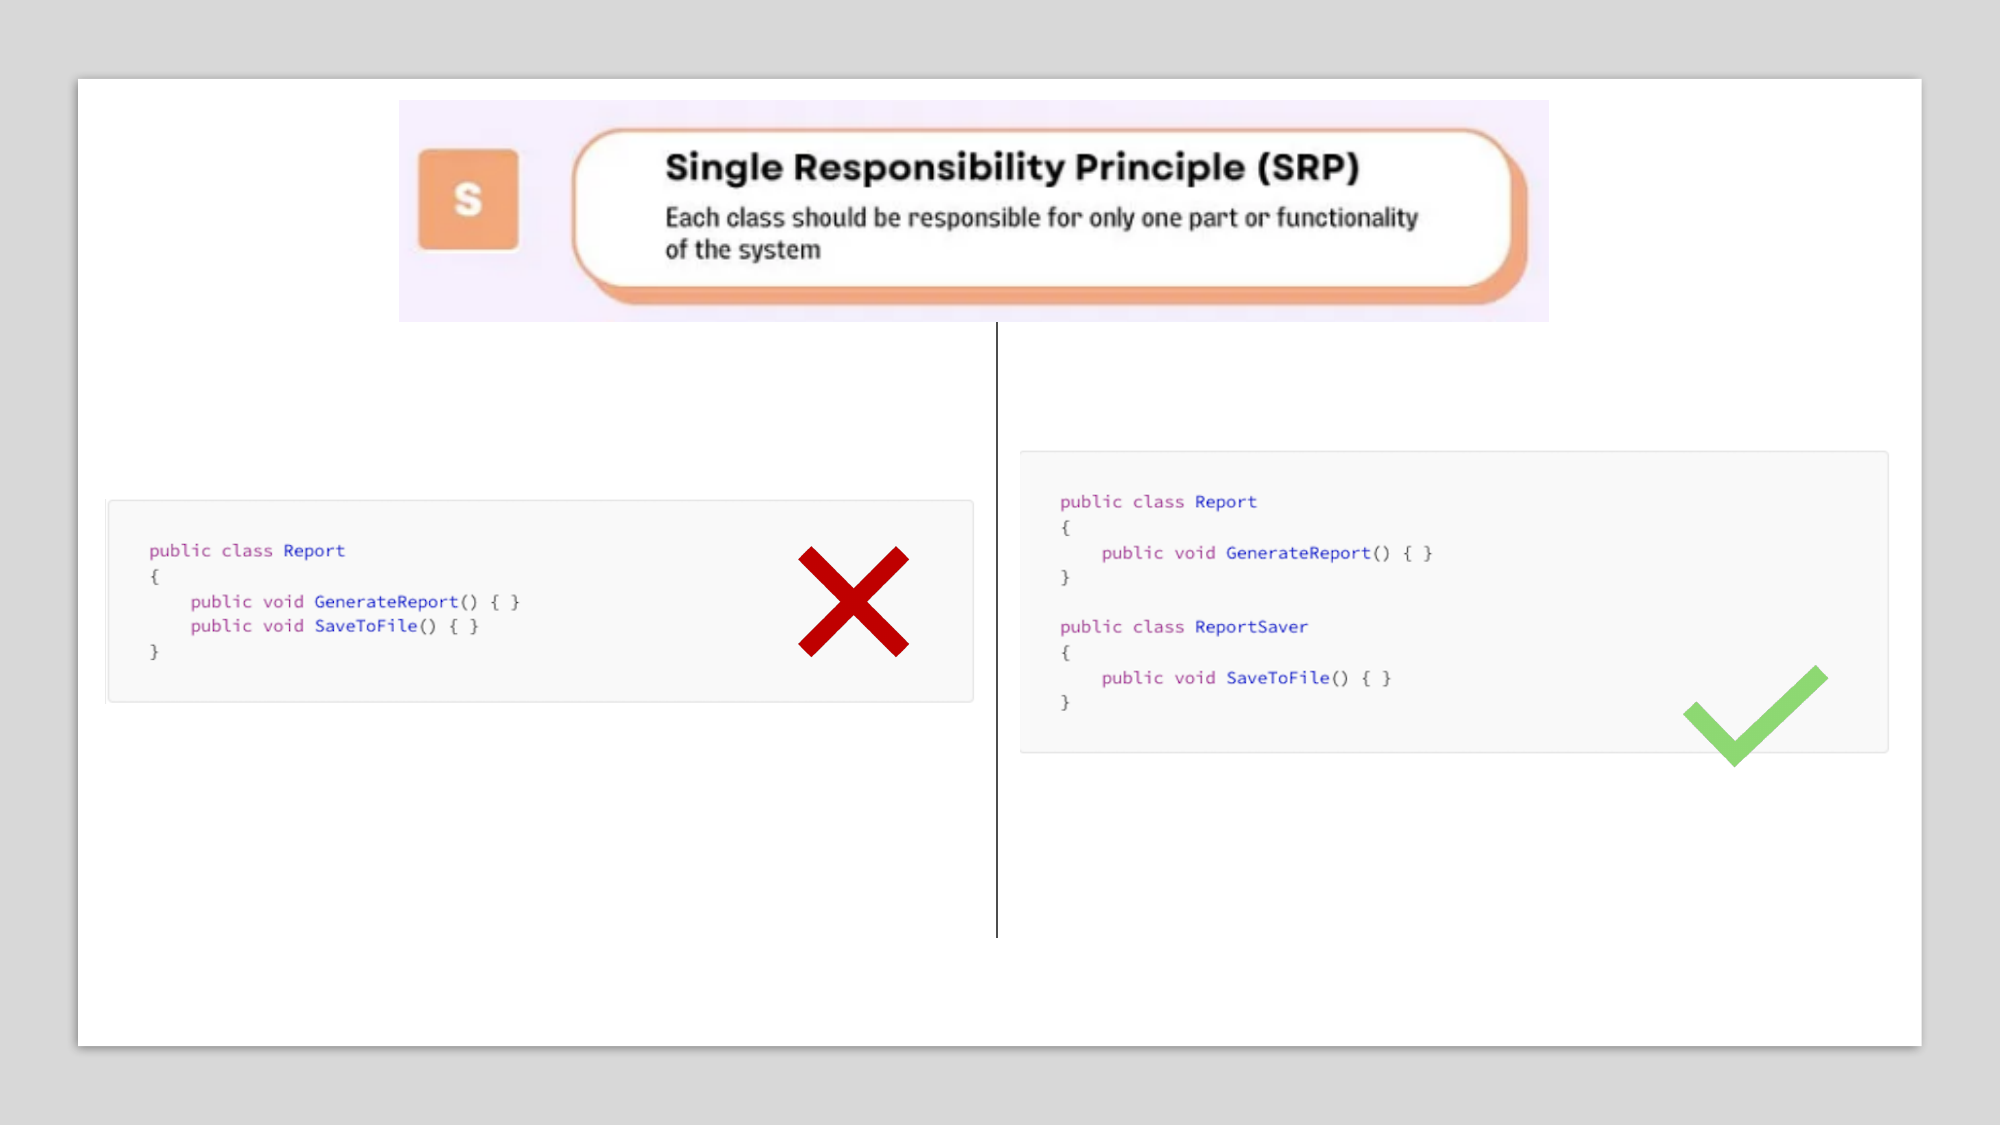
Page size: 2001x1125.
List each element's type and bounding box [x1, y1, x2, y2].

picture [1020, 449, 1890, 792]
picture [399, 99, 1549, 322]
picture [104, 499, 975, 705]
text_box [0, 0, 2000, 1125]
text_box [77, 77, 1923, 1048]
